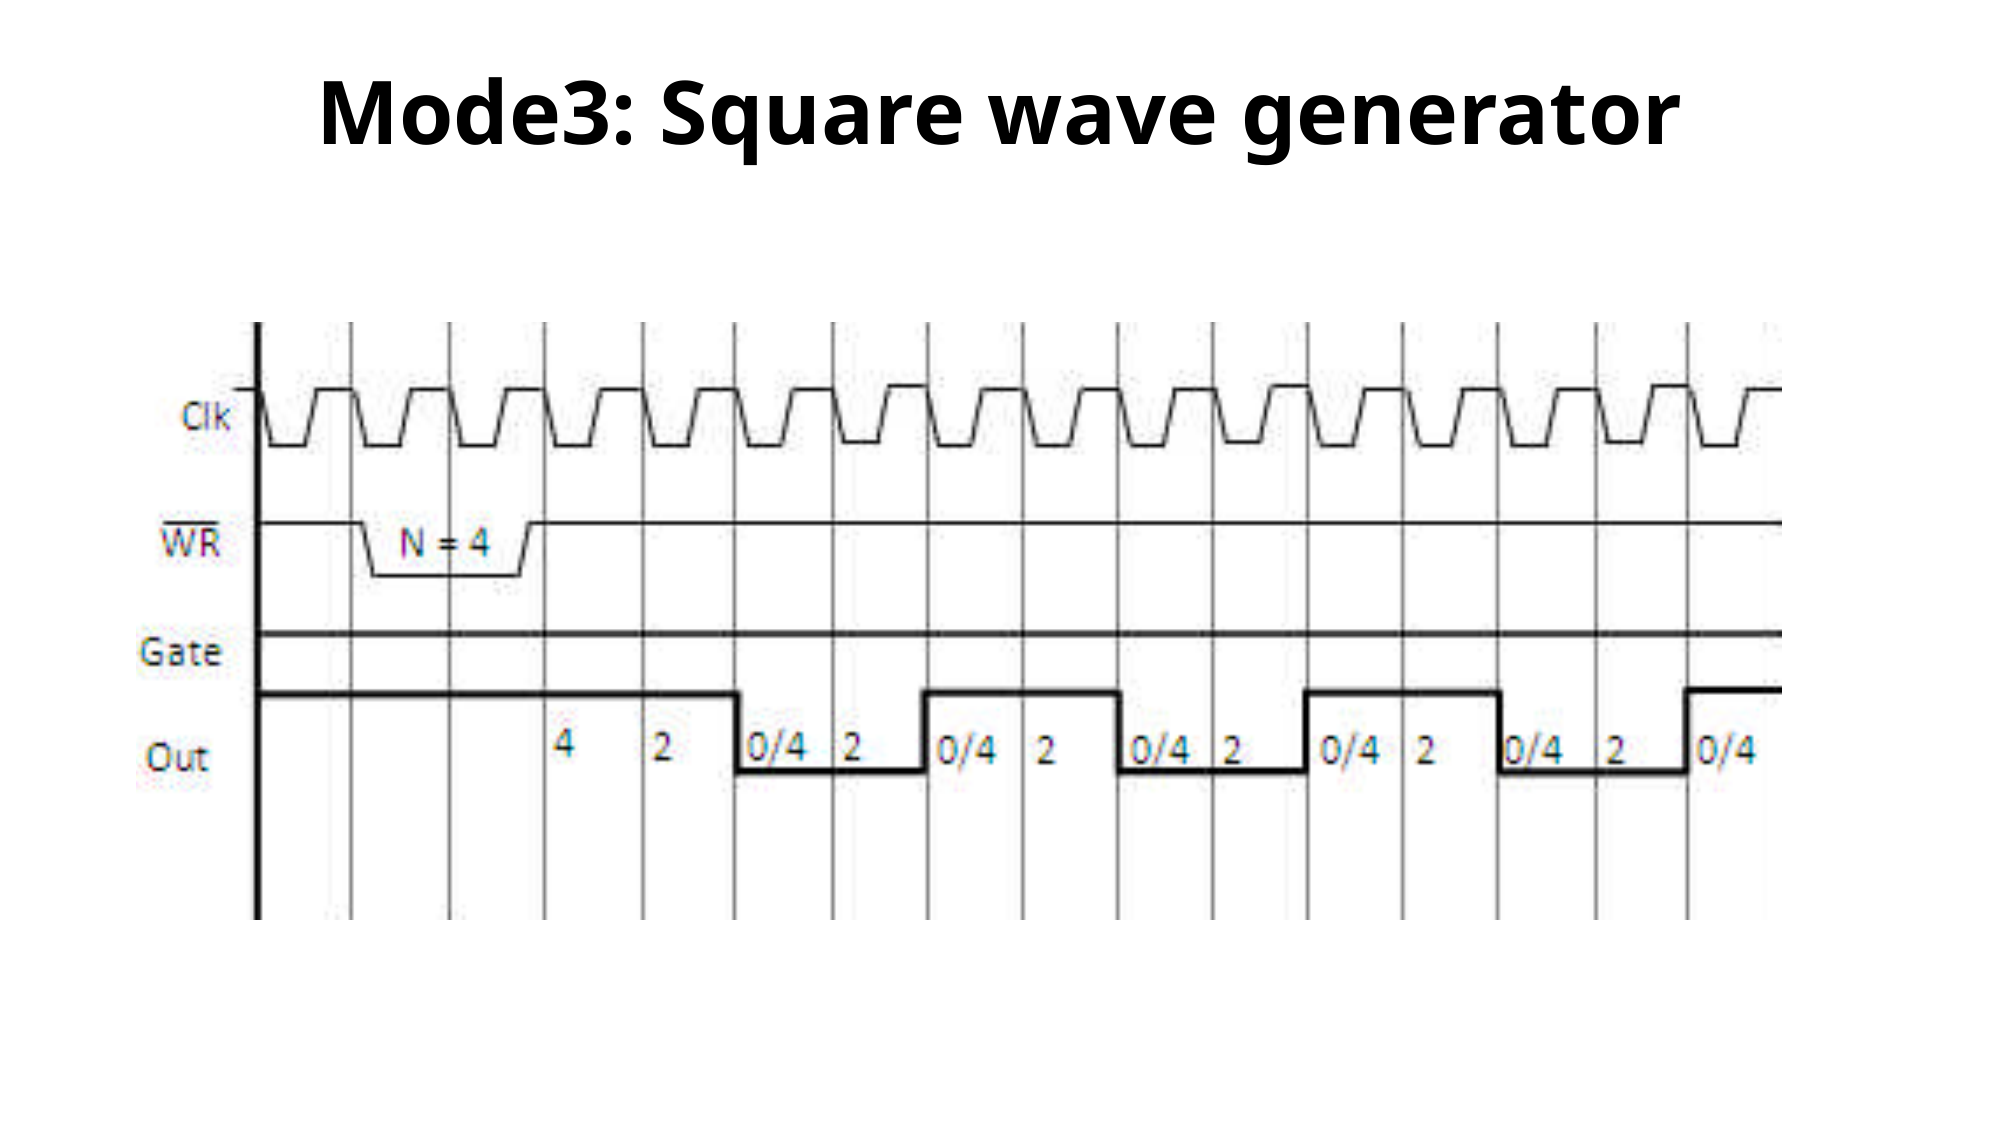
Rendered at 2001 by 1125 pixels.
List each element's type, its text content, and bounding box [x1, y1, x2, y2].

picture [136, 322, 1782, 920]
title Mode3: Square wave generator [137, 59, 1863, 278]
